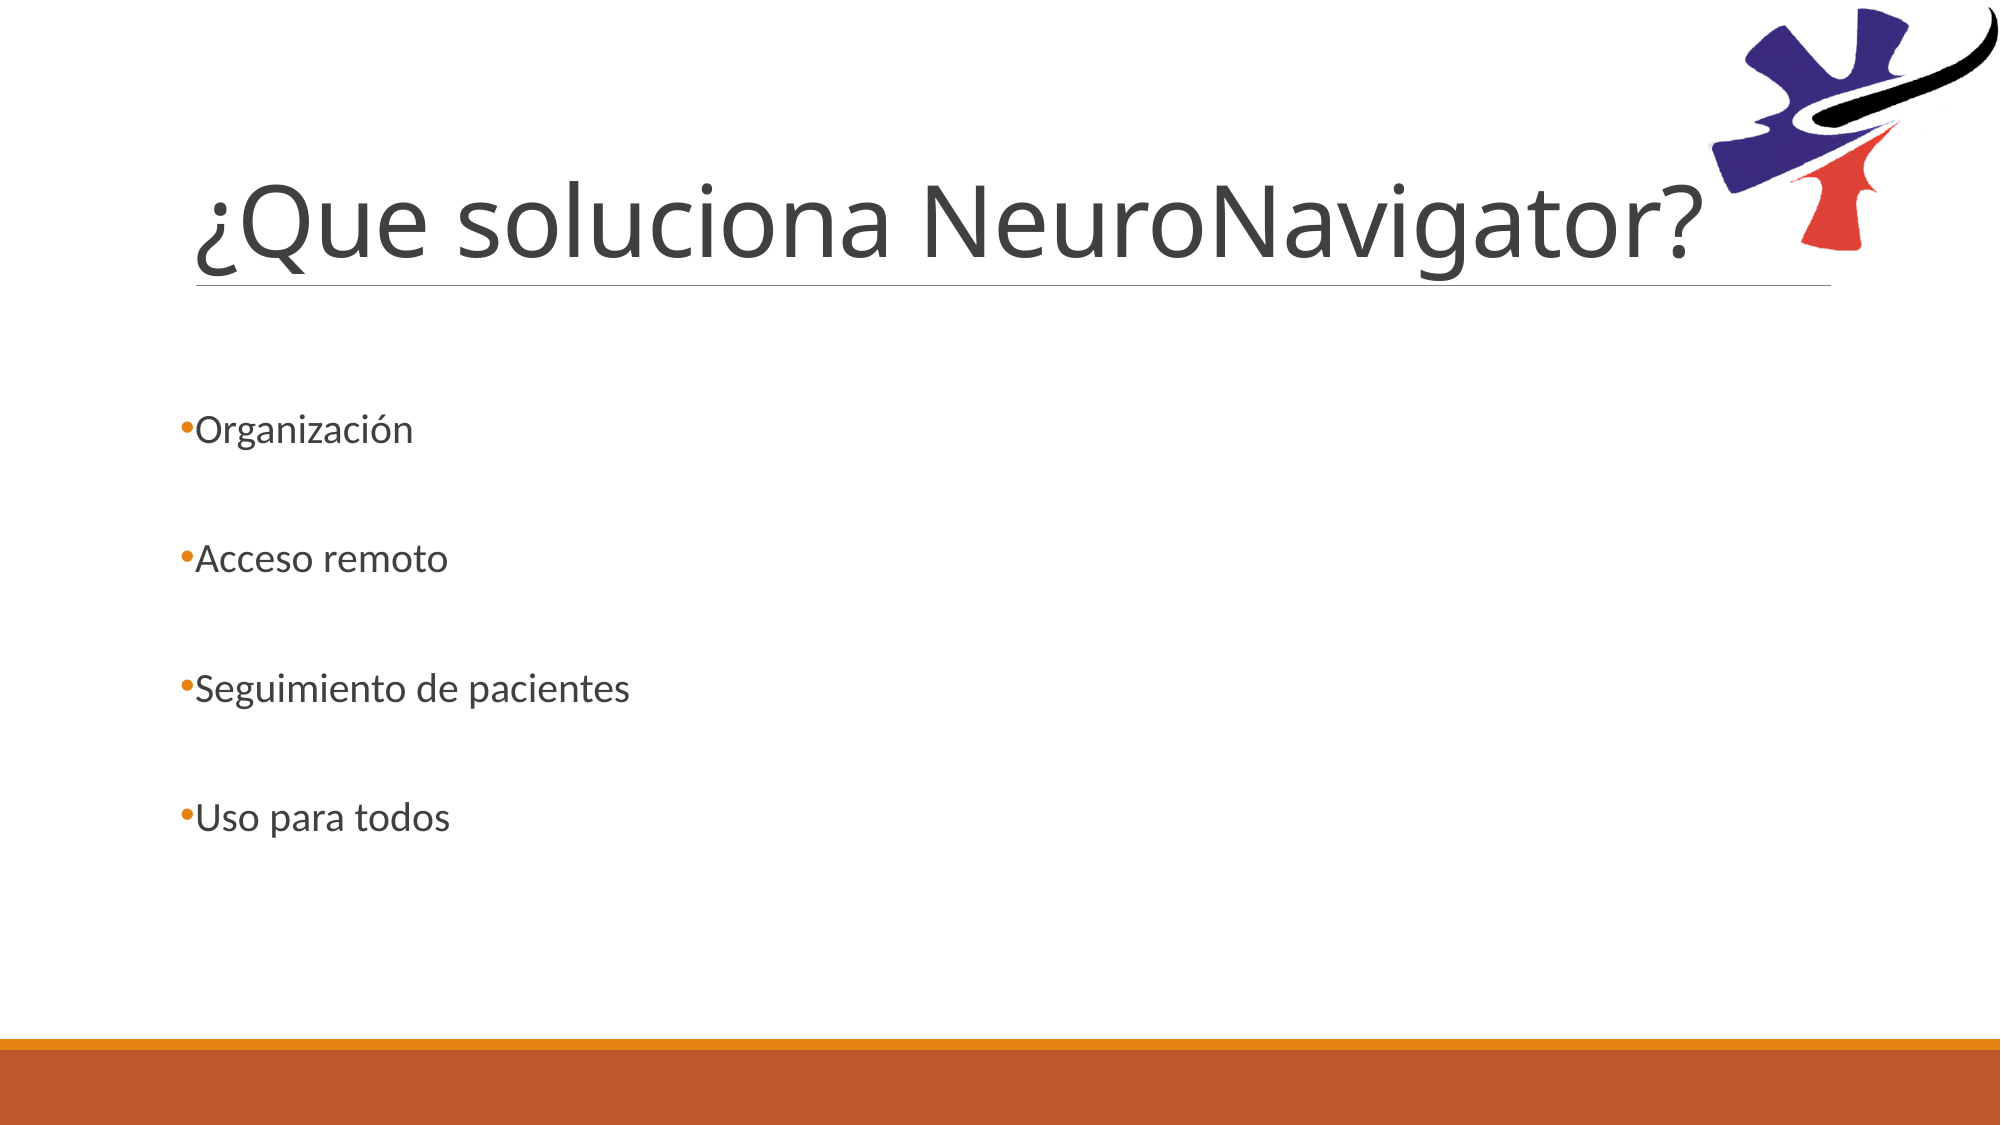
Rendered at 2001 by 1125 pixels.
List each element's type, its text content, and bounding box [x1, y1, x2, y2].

list Organización Acceso remoto Seguimiento de pacientes Uso para todos [180, 302, 636, 963]
title ¿Que soluciona NeuroNavigator? [180, 47, 1830, 285]
picture [1667, 0, 2000, 275]
